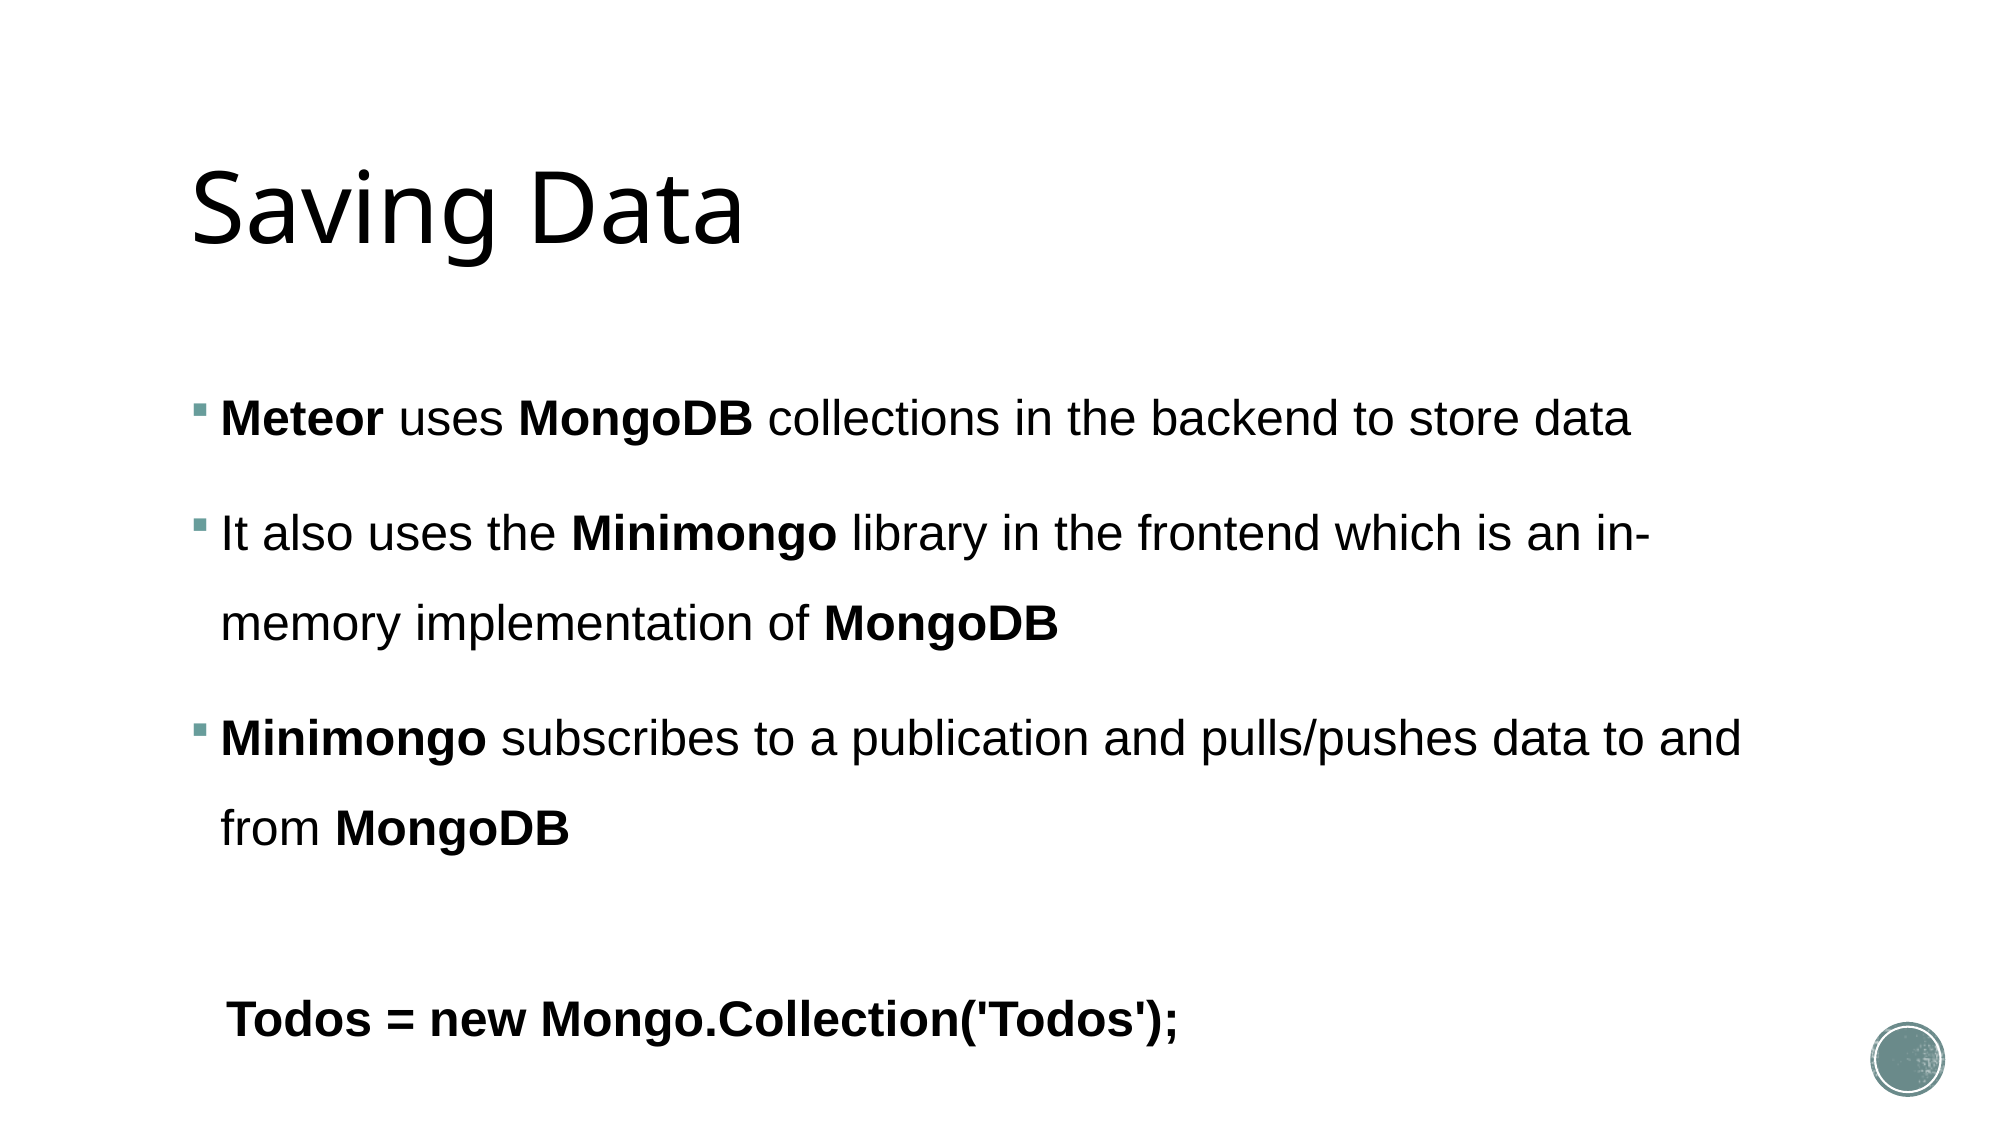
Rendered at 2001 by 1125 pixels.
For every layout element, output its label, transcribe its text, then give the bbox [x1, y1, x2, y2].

text_box Todos = new Mongo.Collection('Todos'); [211, 979, 1196, 1054]
title Saving Data [175, 79, 1826, 344]
list Meteor uses MongoDB collections in the backend to store data It also uses the Minimongo library in the frontend which is an in-memory implementation of MongoDB Minimongo subscribes to a publication and pulls/pushes data to and from MongoDB [175, 348, 1826, 1013]
